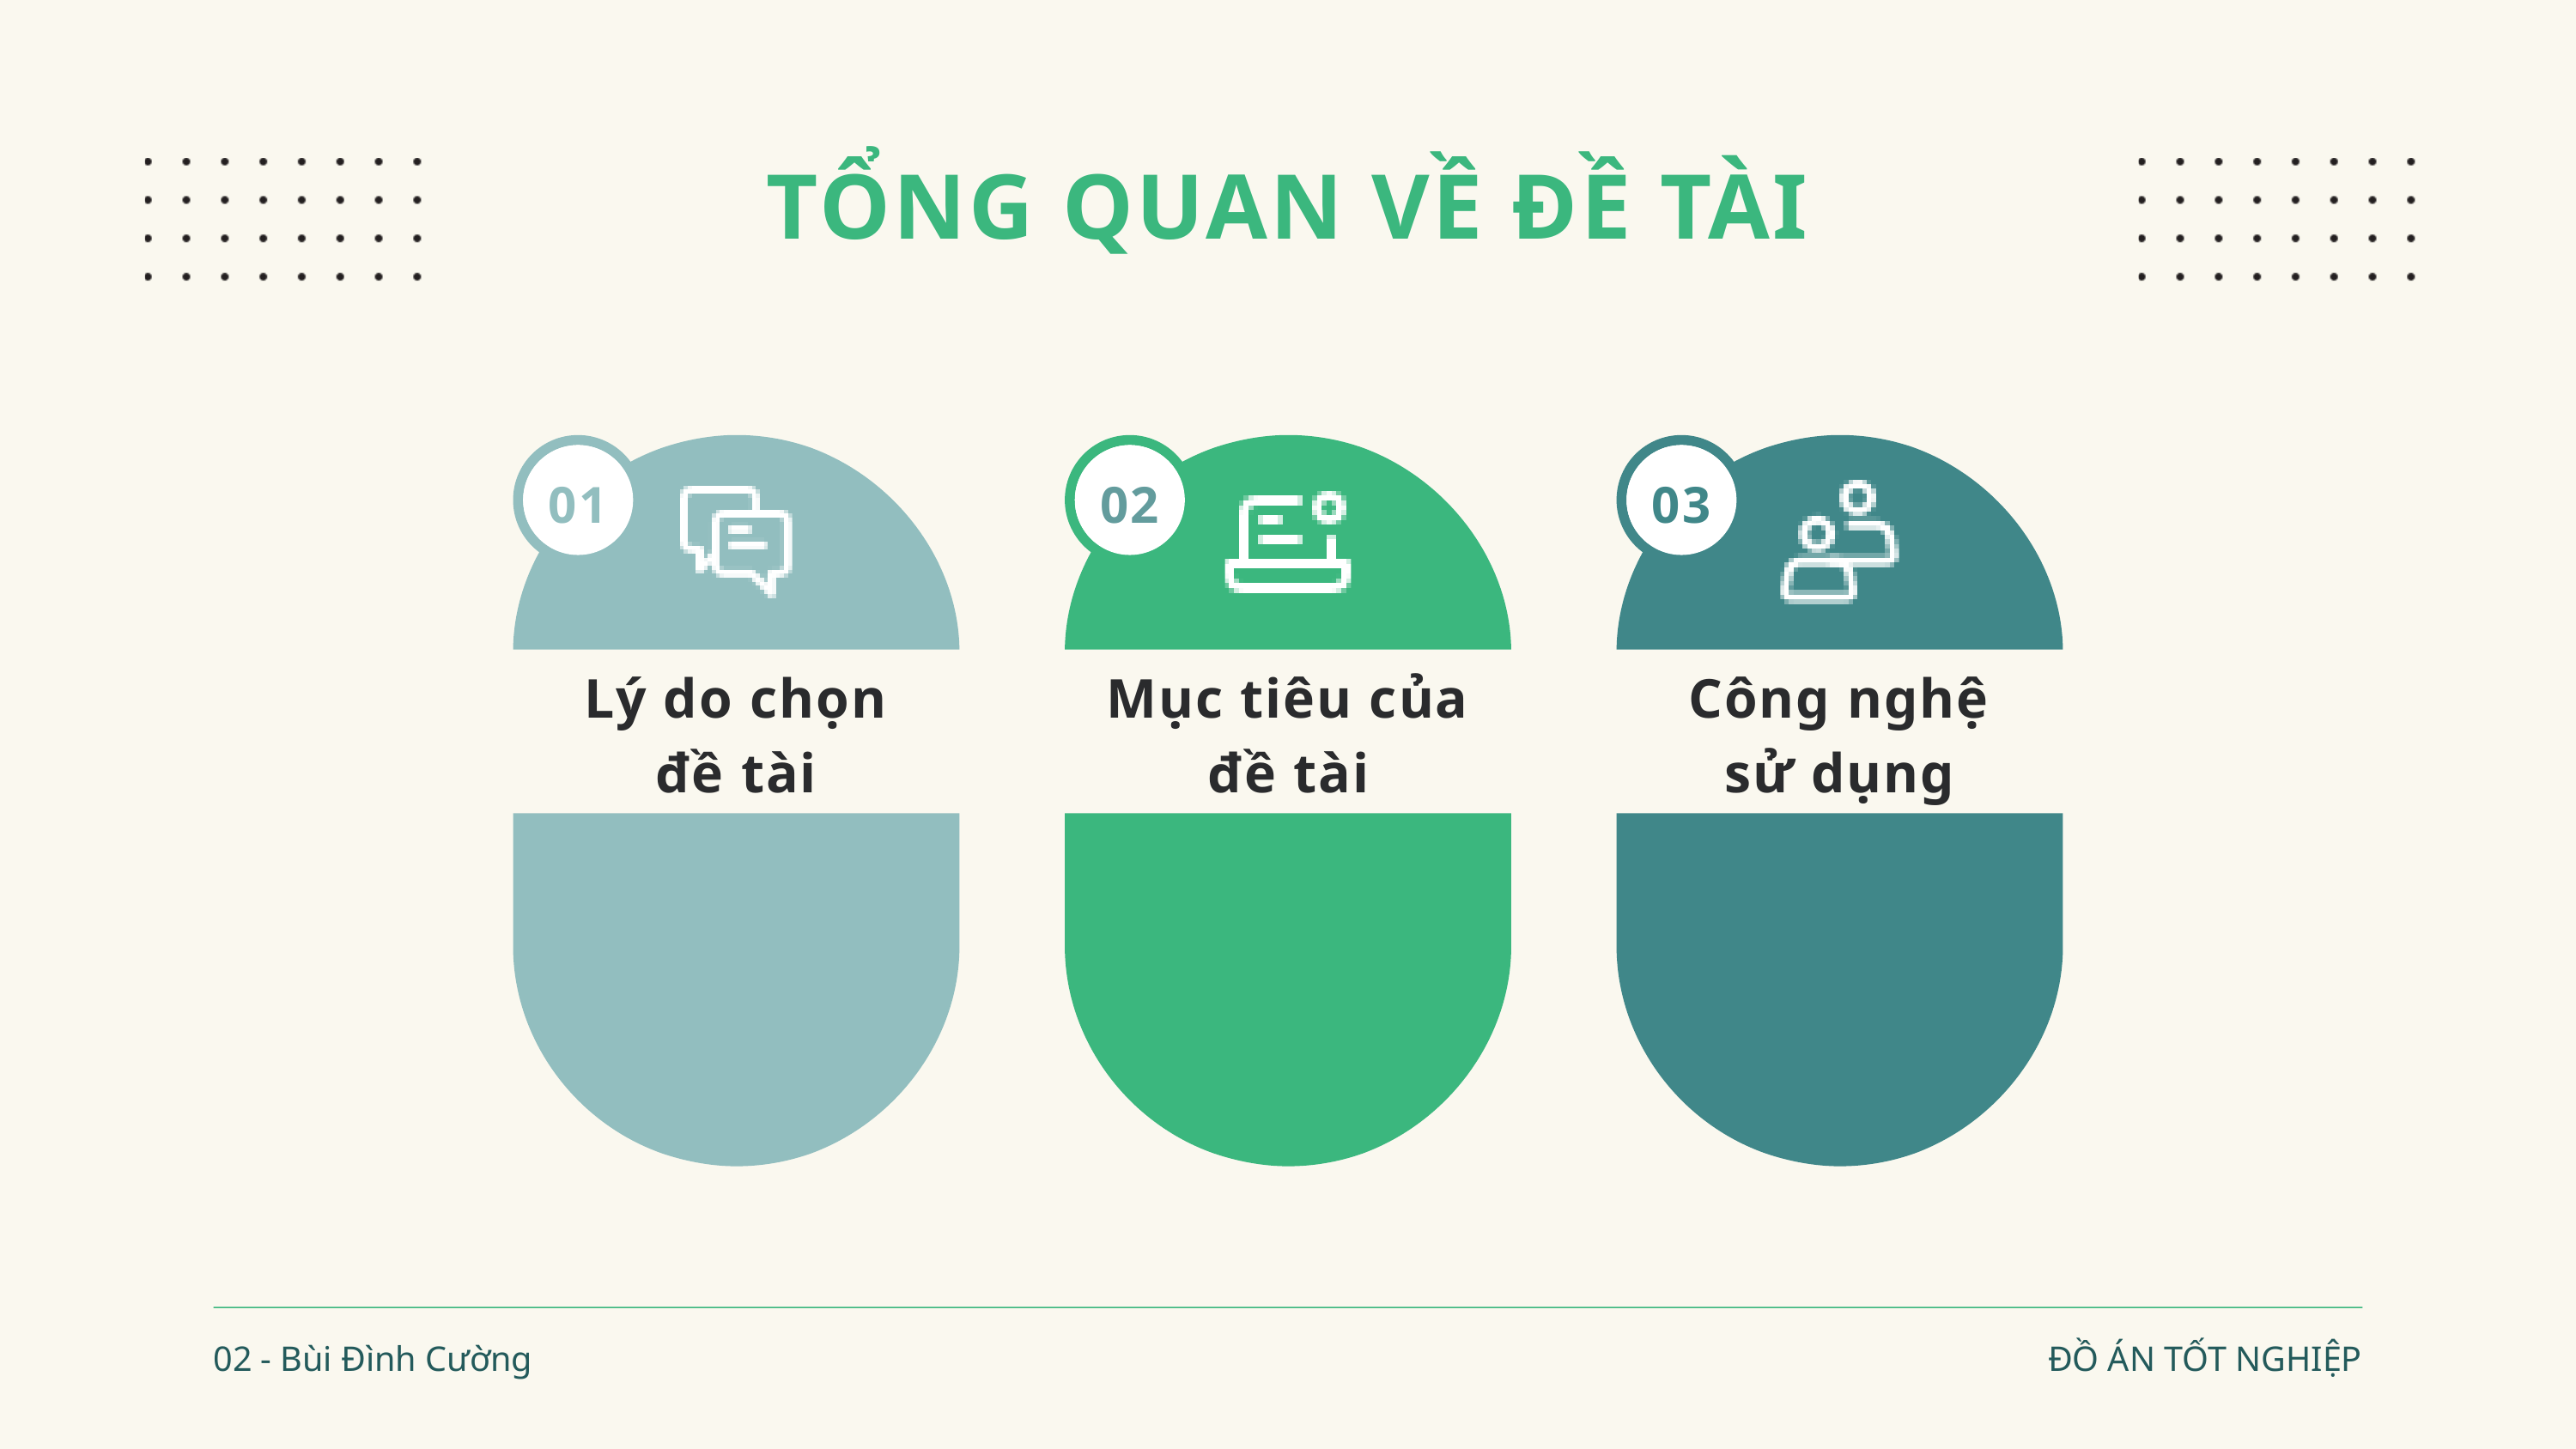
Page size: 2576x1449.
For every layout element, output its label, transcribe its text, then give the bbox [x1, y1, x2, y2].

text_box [513, 434, 960, 650]
text_box Lý do chọn đề tài [552, 657, 920, 804]
text_box Mục tiêu của đề tài [1104, 657, 1473, 804]
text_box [1064, 434, 1512, 650]
text_box [2138, 158, 2432, 294]
text_box [144, 158, 438, 294]
text_box TỔNG QUAN VỀ ĐỀ TÀI [685, 131, 1891, 257]
text_box ĐỒ ÁN TỐT NGHIỆP [1736, 1325, 2363, 1379]
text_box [1616, 434, 2063, 650]
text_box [1064, 813, 1512, 1167]
text_box Công nghệ sử dụng [1656, 657, 2024, 804]
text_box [513, 813, 960, 1167]
text_box 02 - Bùi Đình Cường [213, 1325, 761, 1379]
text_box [1616, 813, 2063, 1167]
